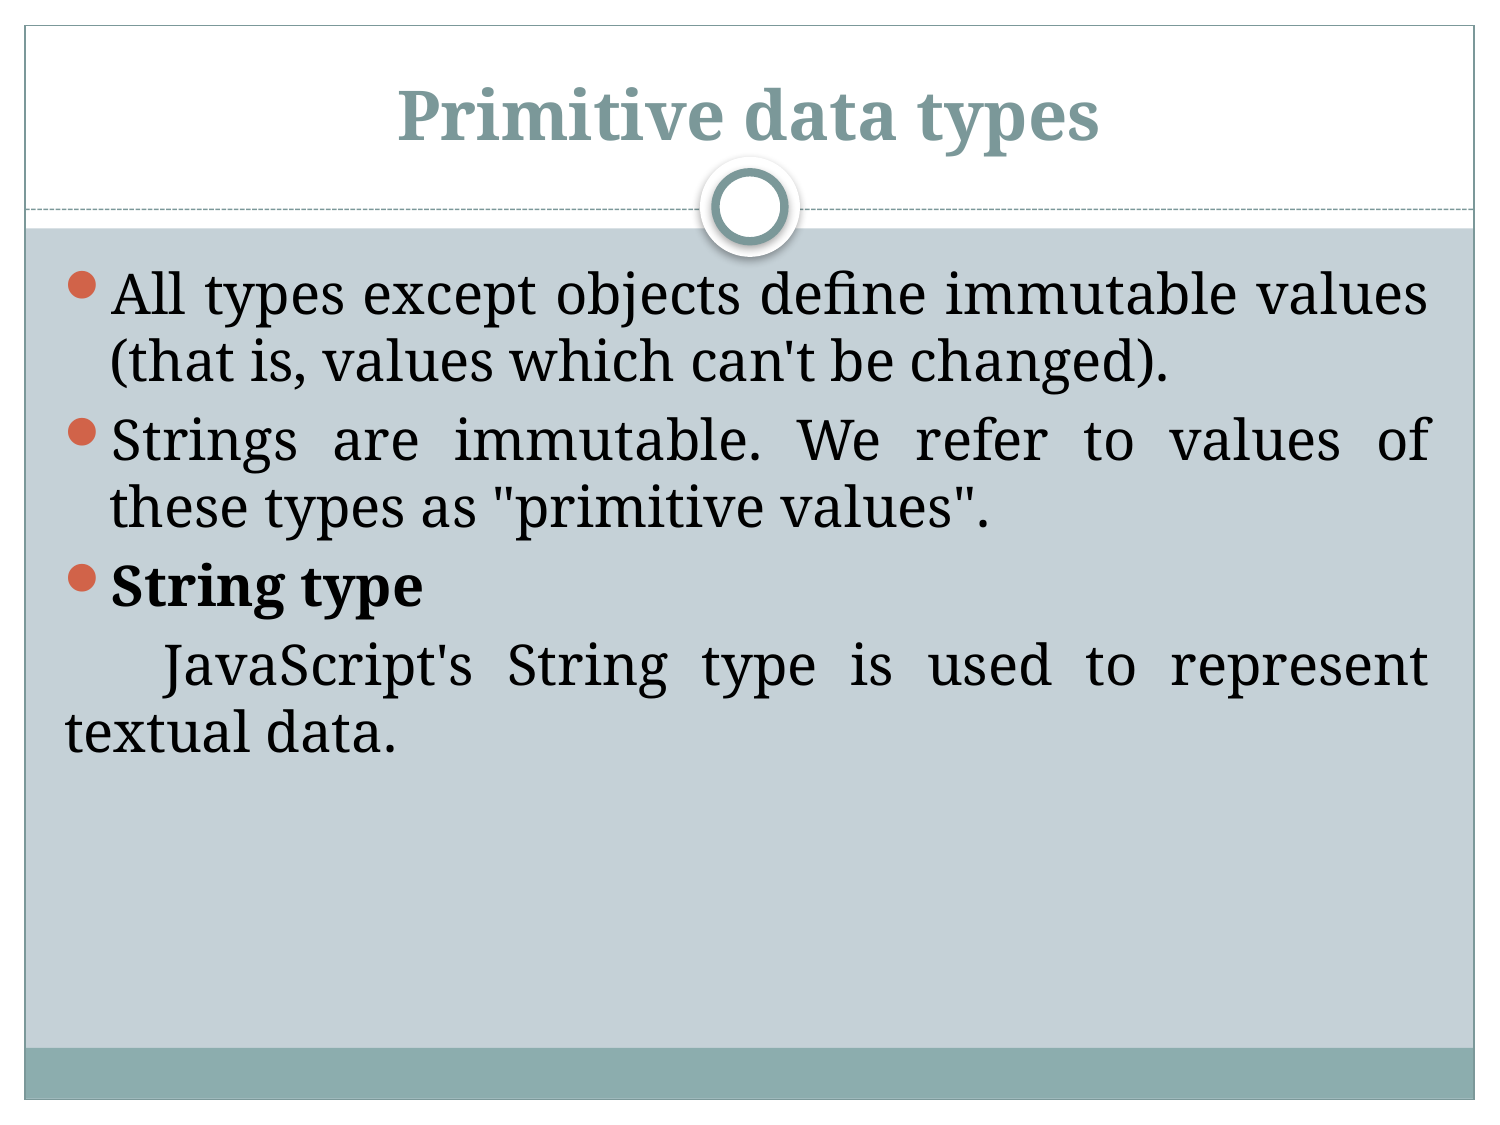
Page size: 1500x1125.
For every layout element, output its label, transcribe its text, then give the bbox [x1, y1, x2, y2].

title Primitive data types [49, 37, 1450, 162]
list All types except objects define immutable values (that is, values which can't be changed). Strings are immutable. We refer to values of these types as "primitive values". String type JavaScript's String type is used to represent textual data. [49, 250, 1445, 1001]
